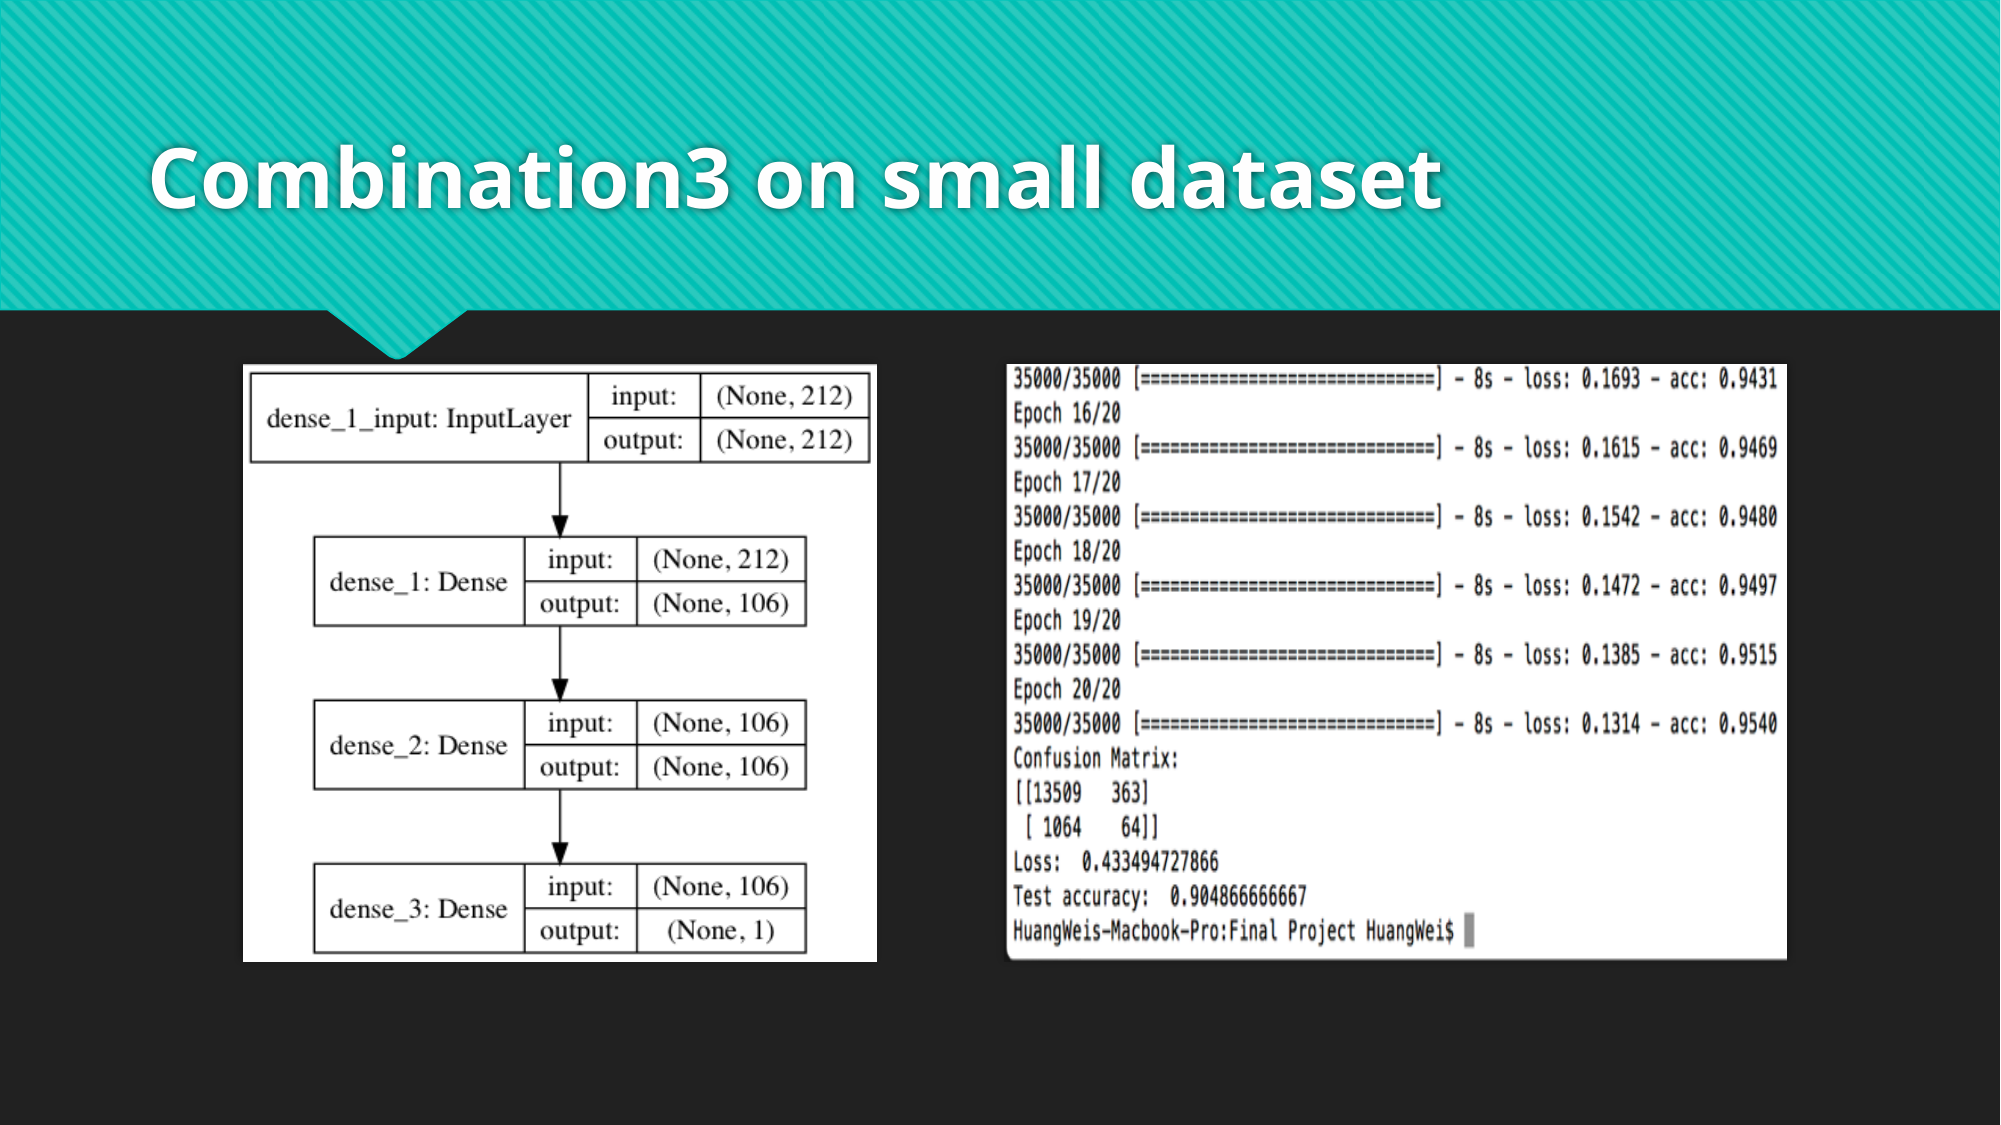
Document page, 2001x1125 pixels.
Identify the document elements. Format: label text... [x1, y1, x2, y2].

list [1003, 364, 1788, 962]
title Combination3 on small dataset [132, 73, 1868, 233]
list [242, 364, 877, 962]
